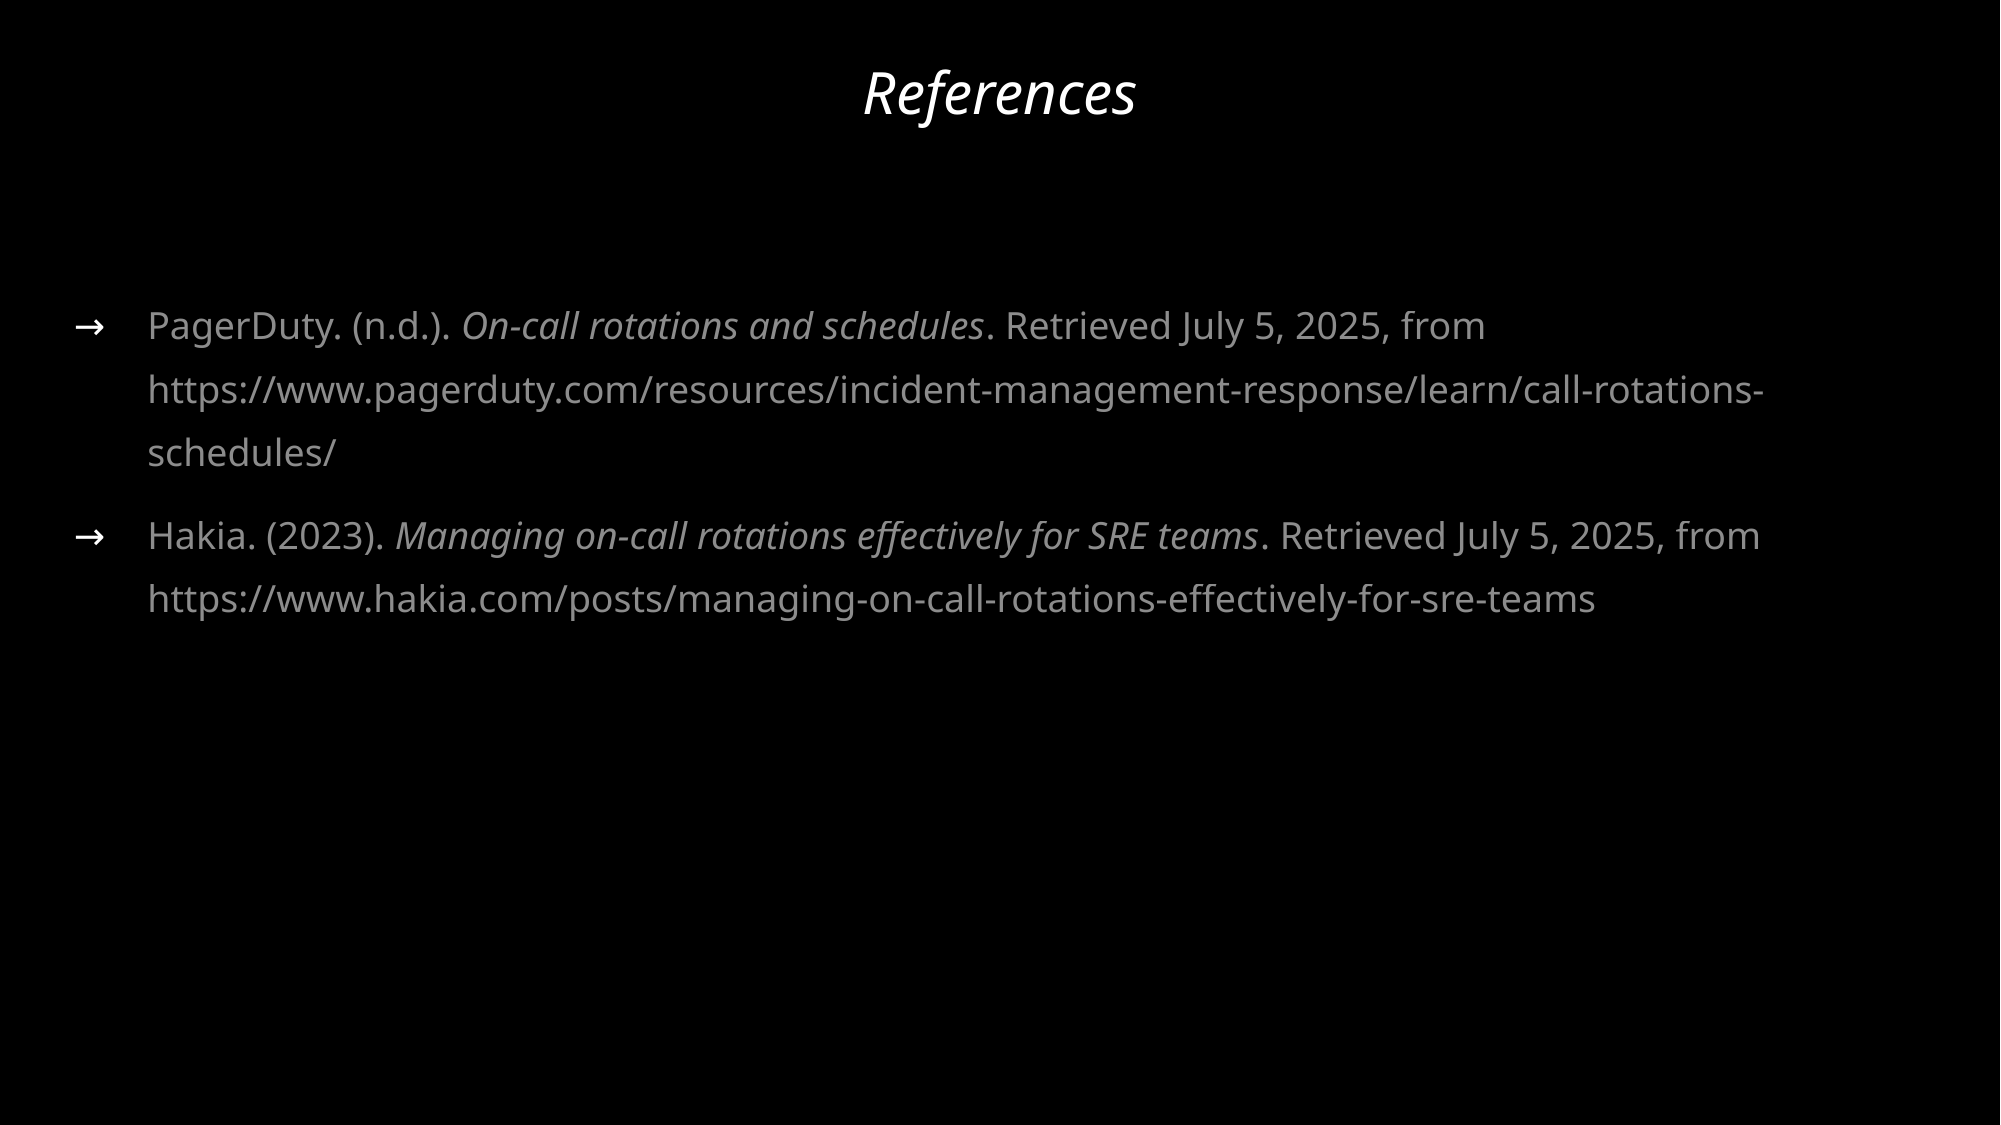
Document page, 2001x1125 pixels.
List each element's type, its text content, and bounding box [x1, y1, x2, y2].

title References [73, 63, 1928, 251]
list PagerDuty. (n.d.). On-call rotations and schedules. Retrieved July 5, 2025, from https://www.pagerduty.com/resources/incident-management-response/learn/call-rotations-schedules/ Hakia. (2023). Managing on-call rotations effectively for SRE teams. Retrieved July 5, 2025, from https://www.hakia.com/posts/managing-on-call-rotations-effectively-for-sre-teams [73, 284, 1927, 906]
